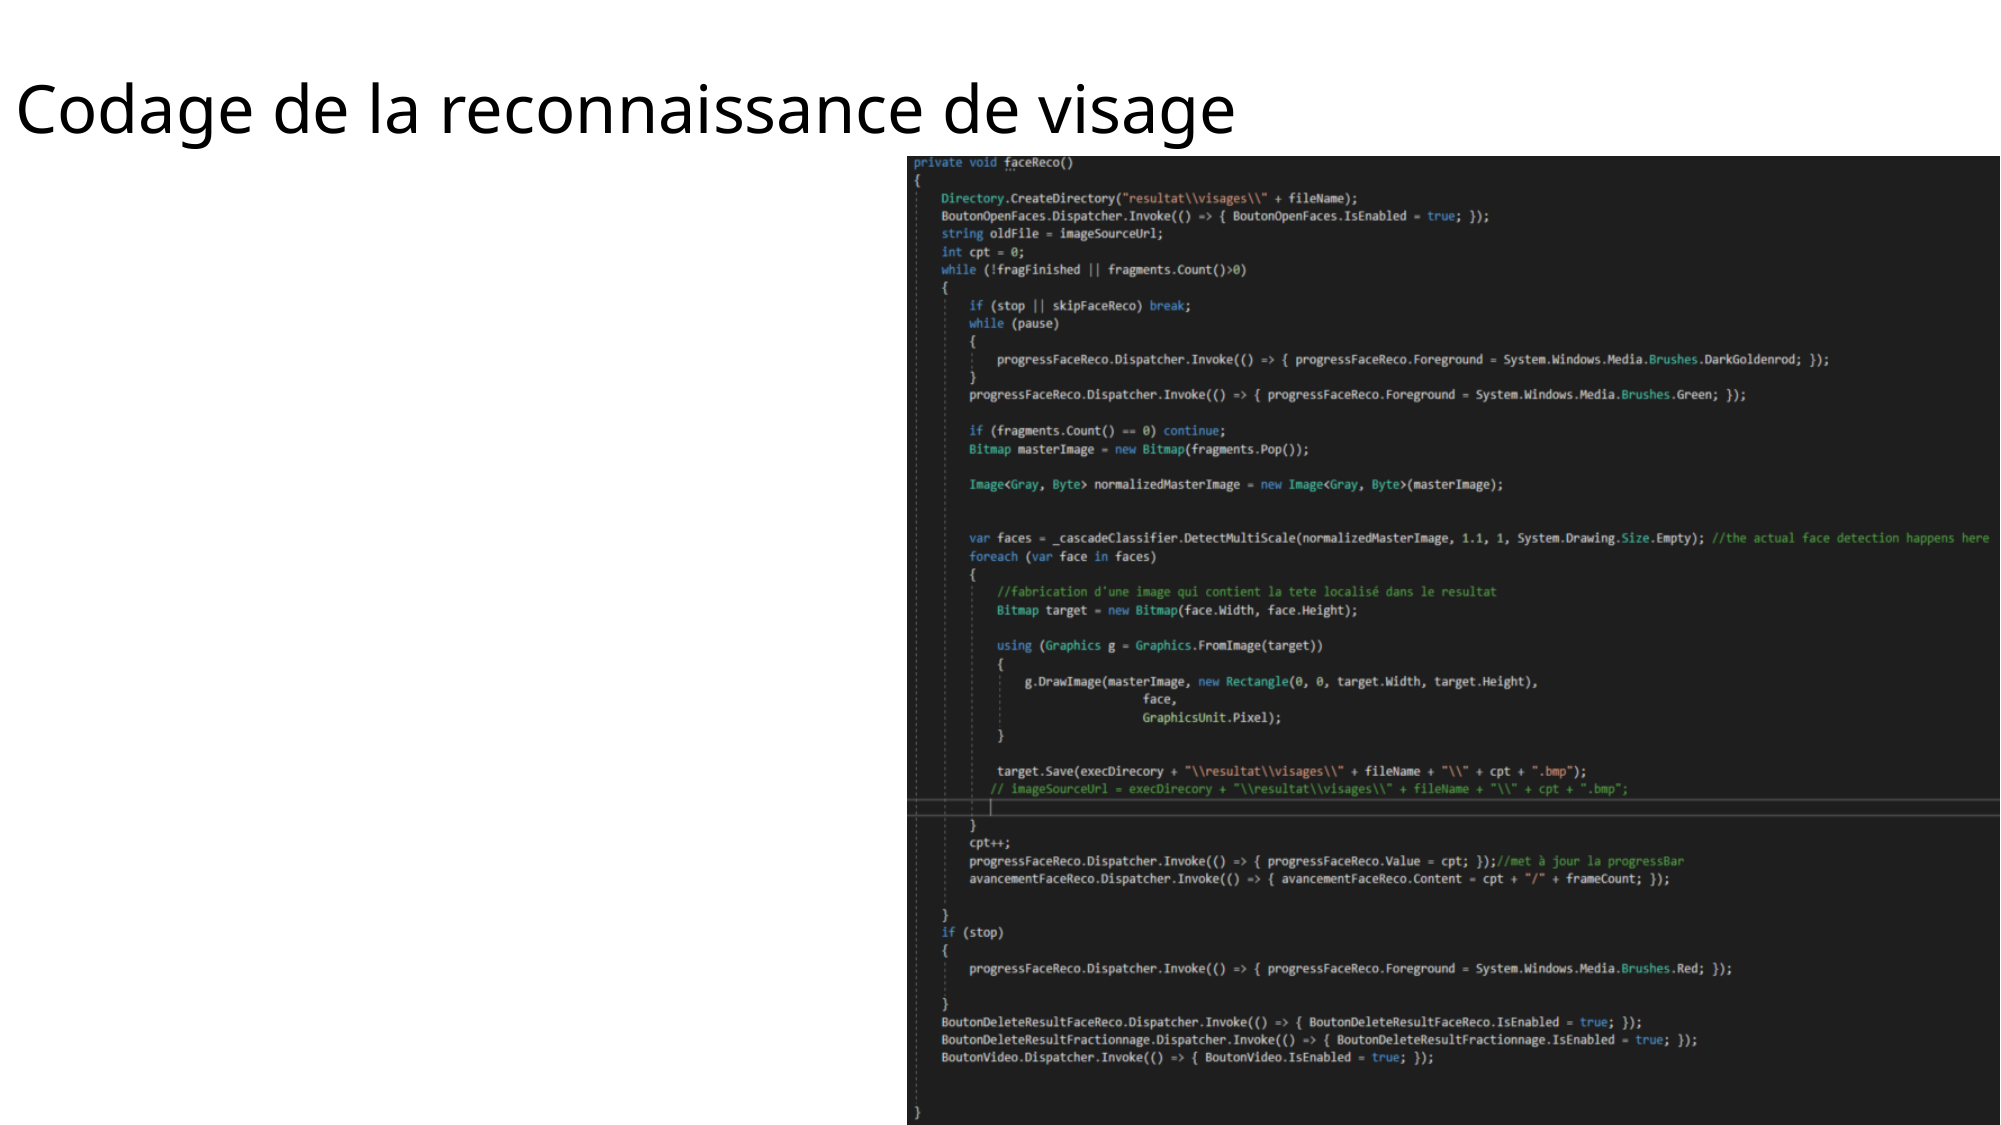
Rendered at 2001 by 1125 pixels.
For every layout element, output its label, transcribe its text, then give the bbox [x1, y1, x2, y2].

picture [907, 156, 2000, 1125]
title Codage de la reconnaissance de visage [0, 3, 1725, 221]
